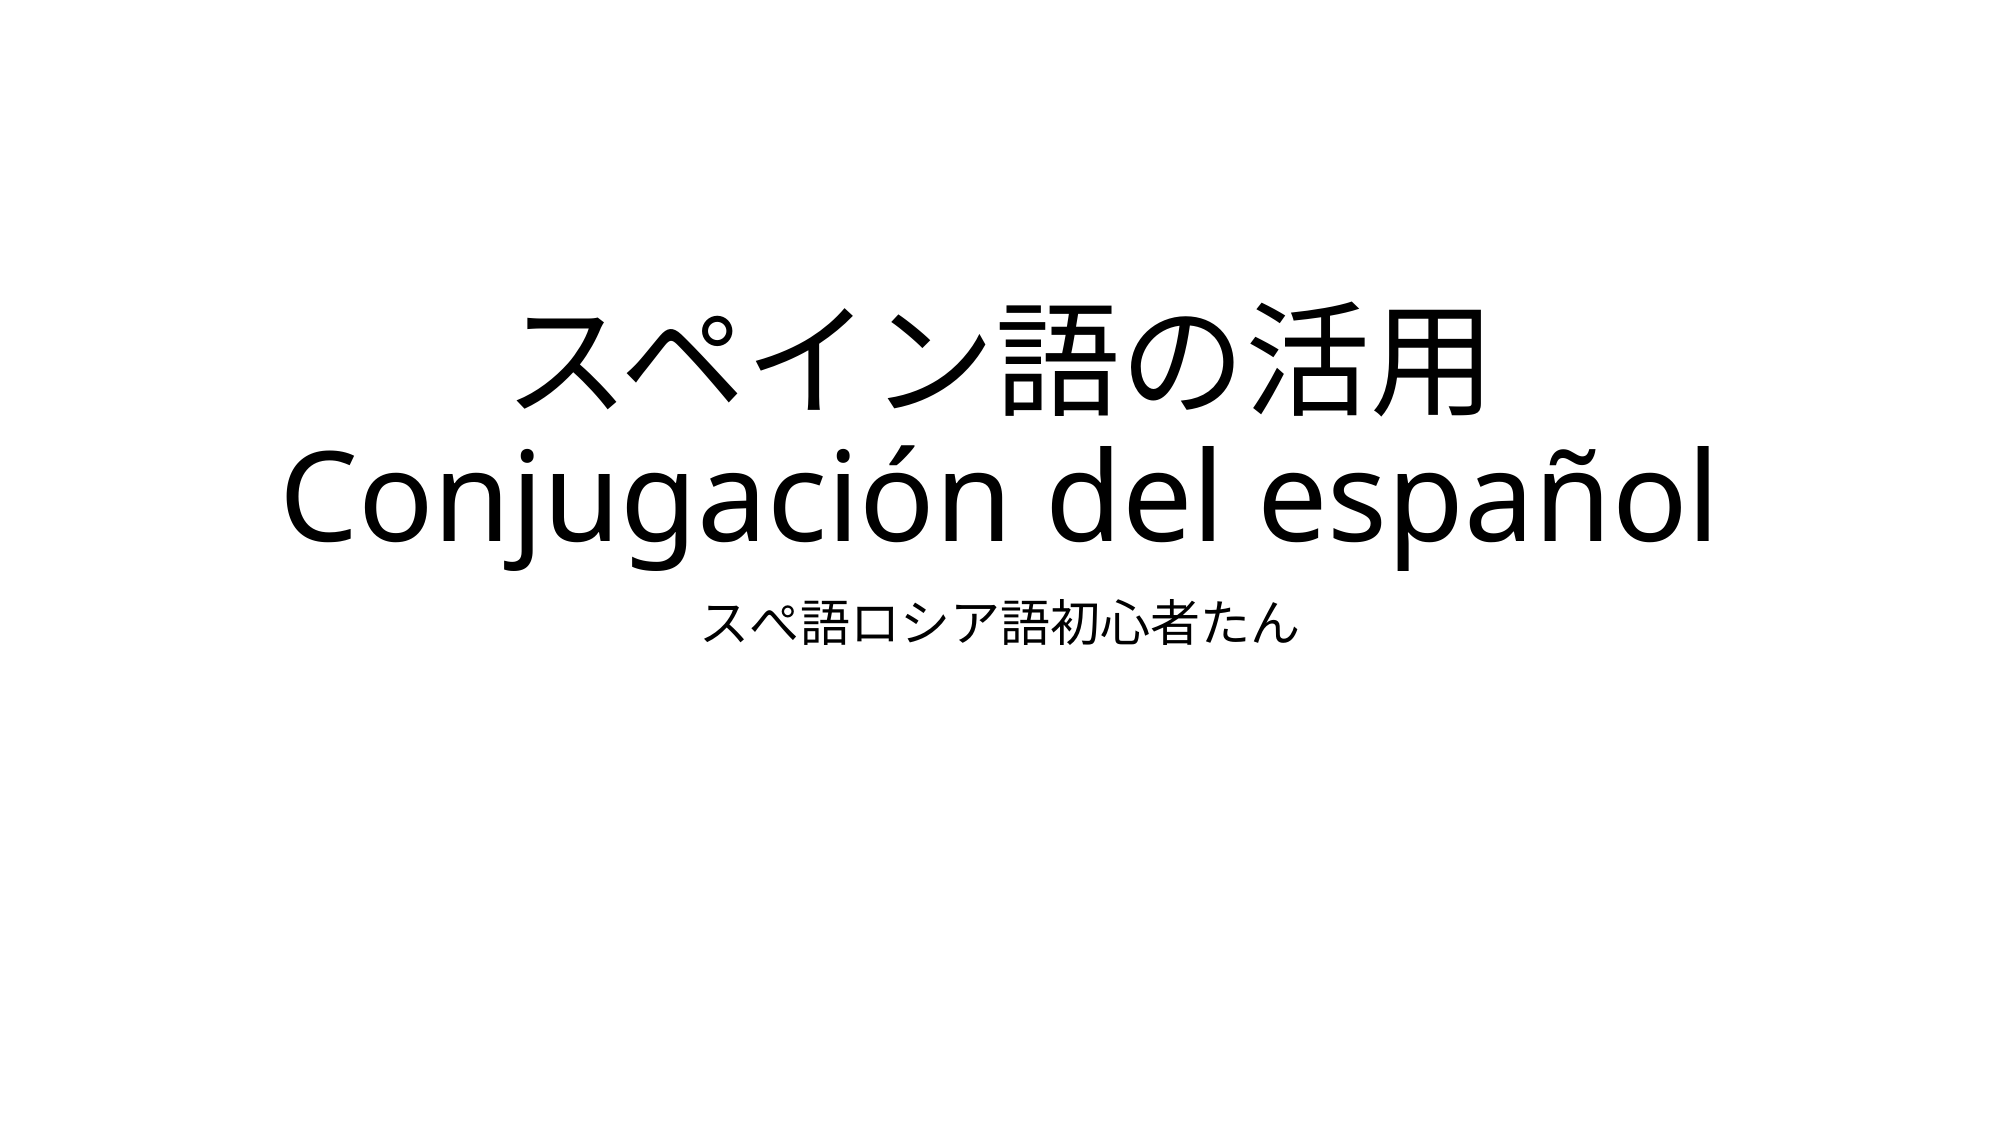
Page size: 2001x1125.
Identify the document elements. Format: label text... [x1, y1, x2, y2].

title スペイン語の活用 Conjugación del español [249, 184, 1750, 576]
subtitle スぺ語ロシア語初心者たん [249, 590, 1750, 863]
